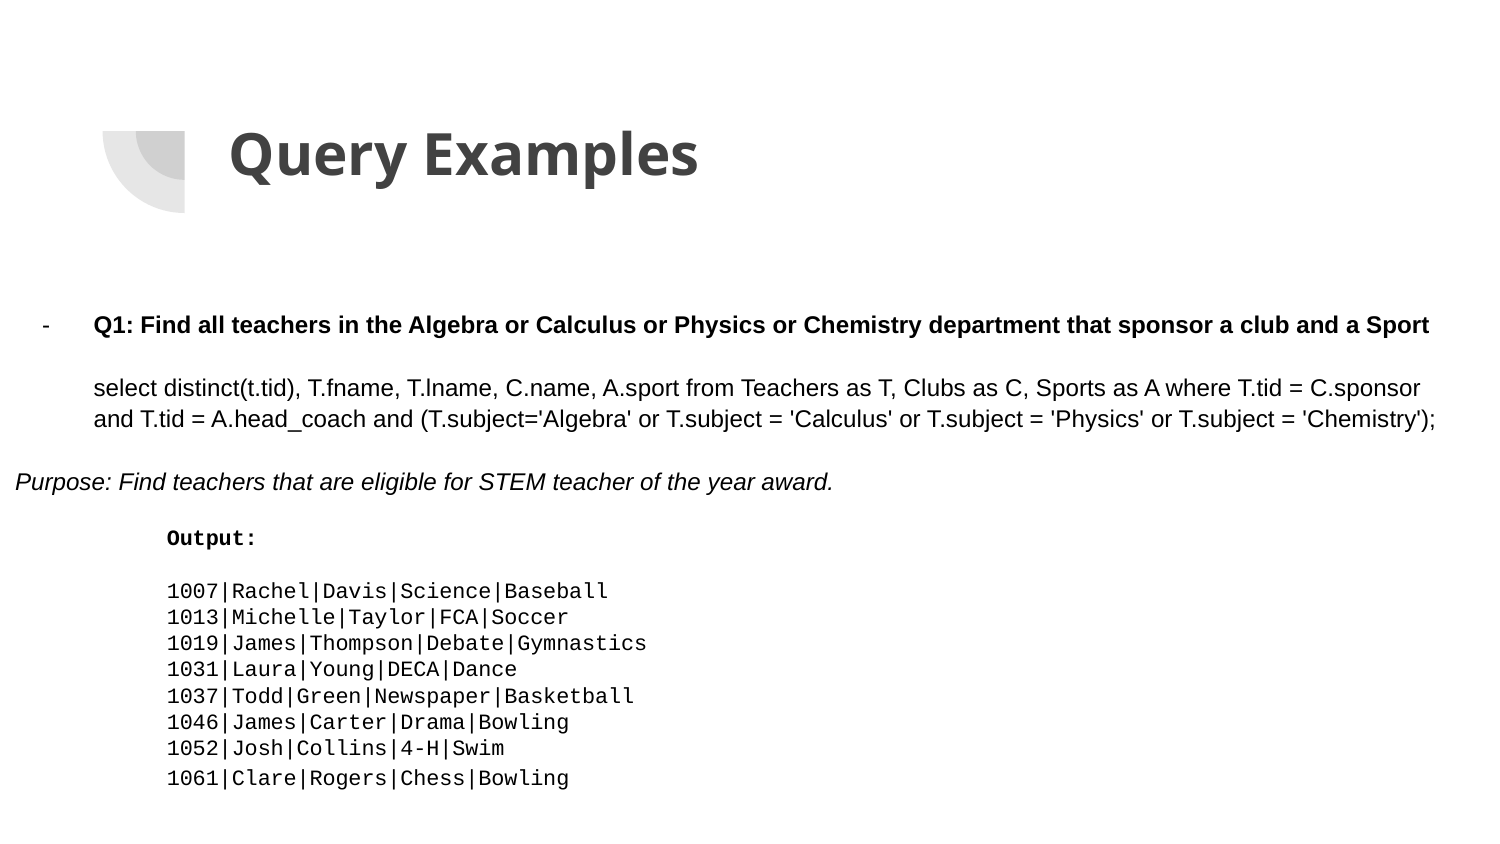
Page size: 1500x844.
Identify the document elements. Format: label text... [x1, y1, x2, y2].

title Query Examples [213, 98, 758, 238]
text_box Output: 1007|Rachel|Davis|Science|Baseball 1013|Michelle|Taylor|FCA|Soccer 1019|James|Thompson|Debate|Gymnastics 1031|Laura|Young|DECA|Dance 1037|Todd|Green|Newspaper|Basketball 1046|James|Carter|Drama|Bowling 1052|Josh|Collins|4-H|Swim 1061|Clare|Rogers|Chess|Bowling [151, 508, 1273, 840]
list Q1: Find all teachers in the Algebra or Calculus or Physics or Chemistry department that sponsor a club and a Sport select distinct(t.tid), T.fname, T.lname, C.name, A.sport from Teachers as T, Clubs as C, Sports as A where T.tid = C.sponsor and T.tid = A.head_coach and (T.subject='Algebra' or T.subject = 'Calculus' or T.subject = 'Physics' or T.subject = 'Chemistry'); Purpose: Find teachers that are eligible for STEM teacher of the year award. [0, 238, 1482, 564]
